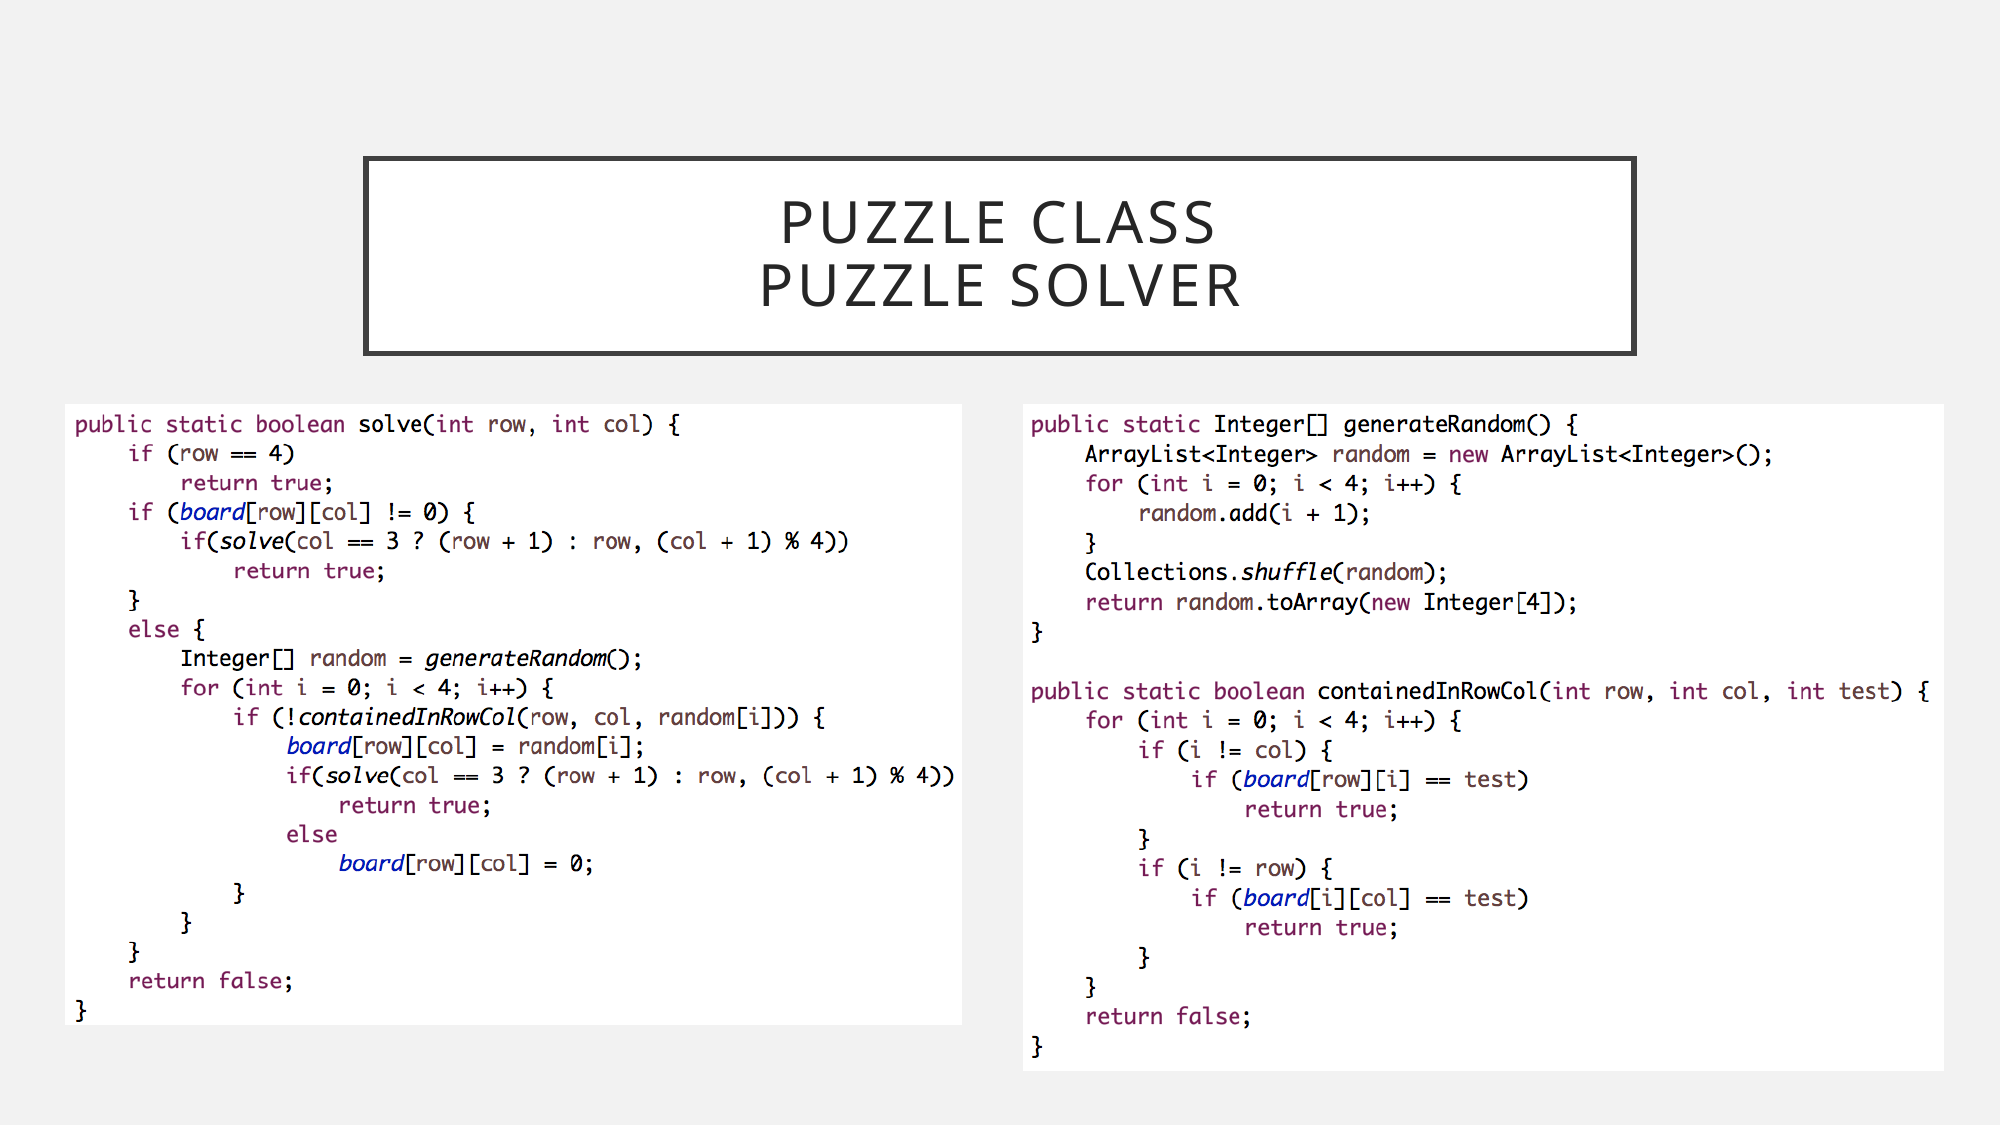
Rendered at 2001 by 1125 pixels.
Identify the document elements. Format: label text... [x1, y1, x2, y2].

picture [65, 404, 962, 1025]
picture [1023, 404, 1944, 1071]
title Puzzle Class Puzzle Solver [363, 156, 1637, 356]
